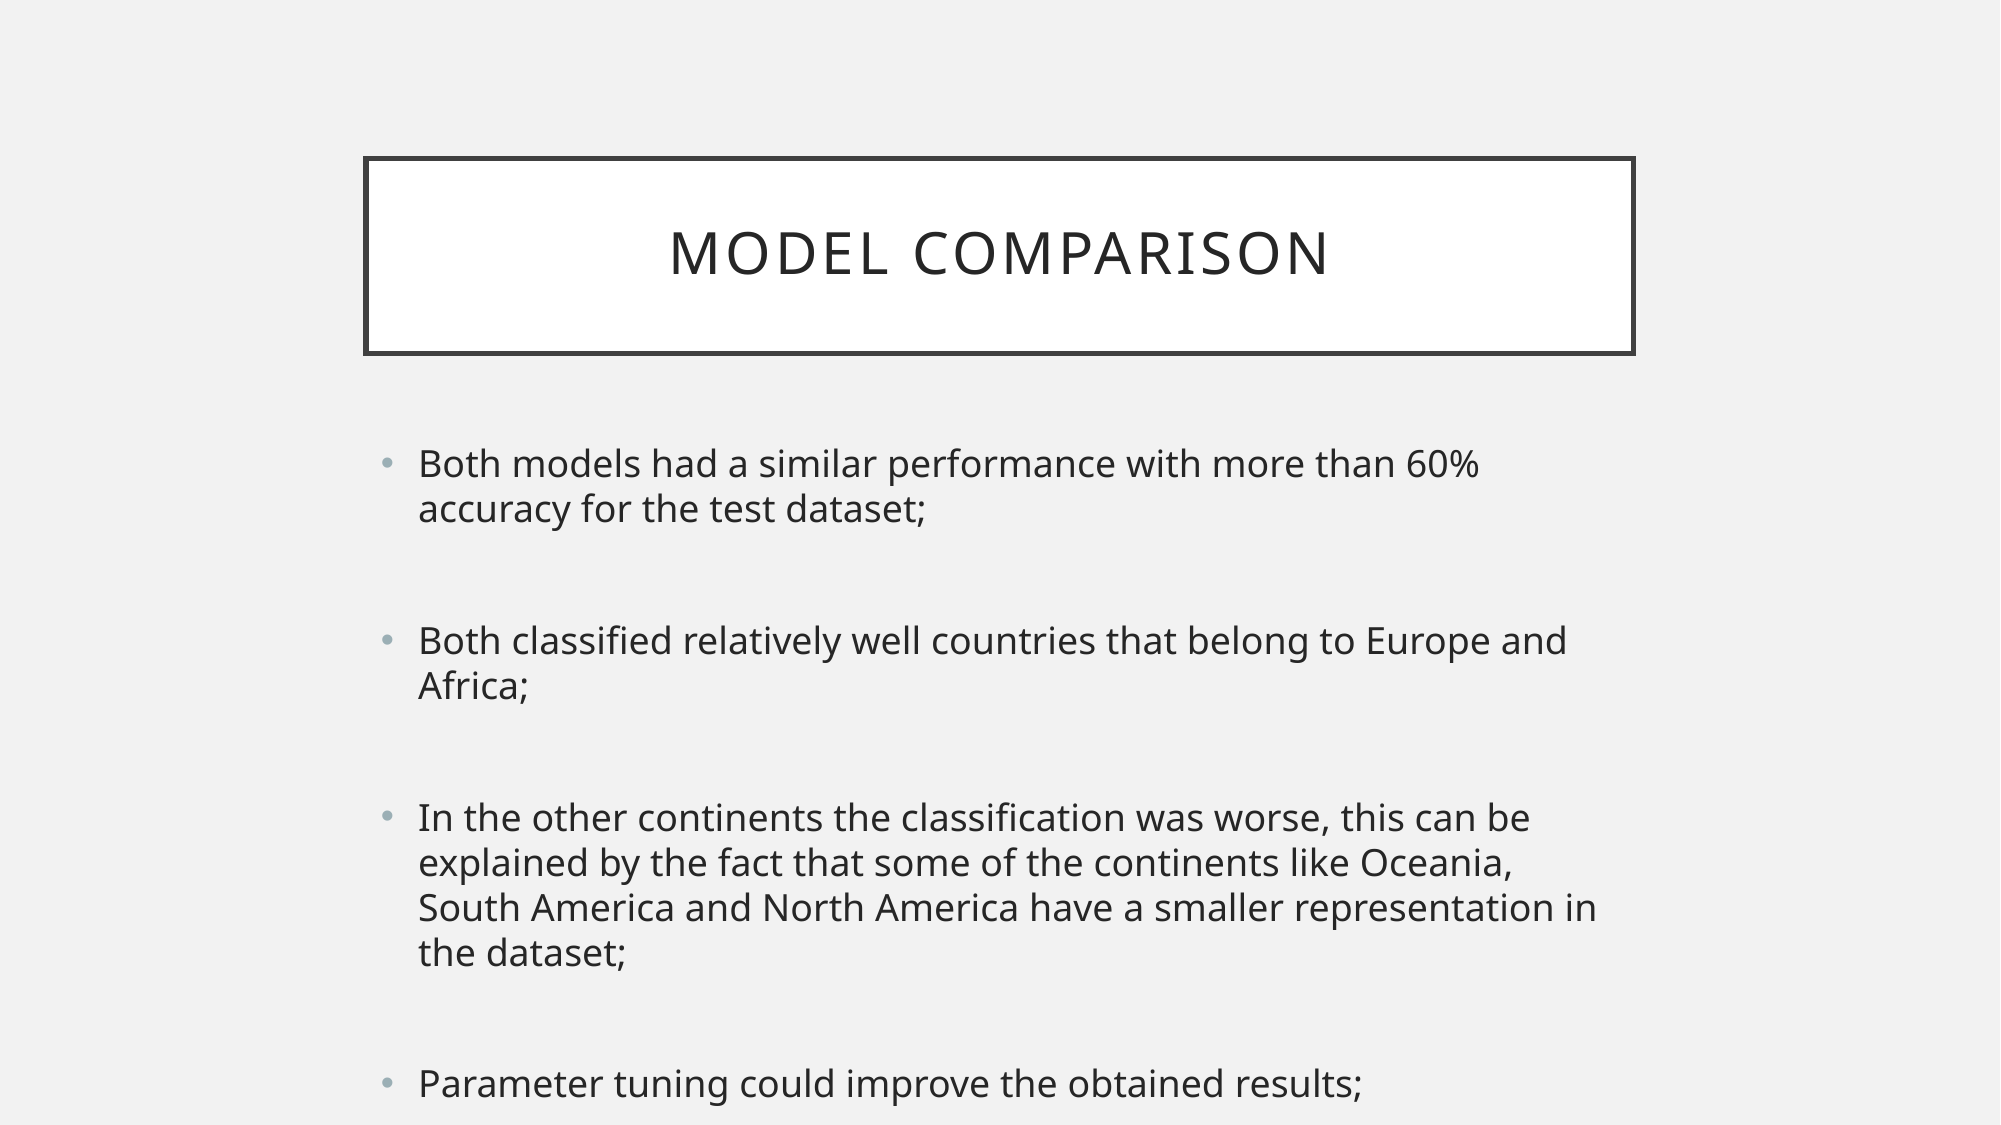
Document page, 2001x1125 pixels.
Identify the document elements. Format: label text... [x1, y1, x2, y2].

text_box Both models had a similar performance with more than 60% accuracy for the test dataset; Both classified relatively well countries that belong to Europe and Africa; In the other continents the classification was worse, this can be explained by the fact that some of the continents like Oceania, South America and North America have a smaller representation in the dataset; Parameter tuning could improve the obtained results; [365, 432, 1634, 1078]
text_box Model comparison [365, 158, 1634, 354]
